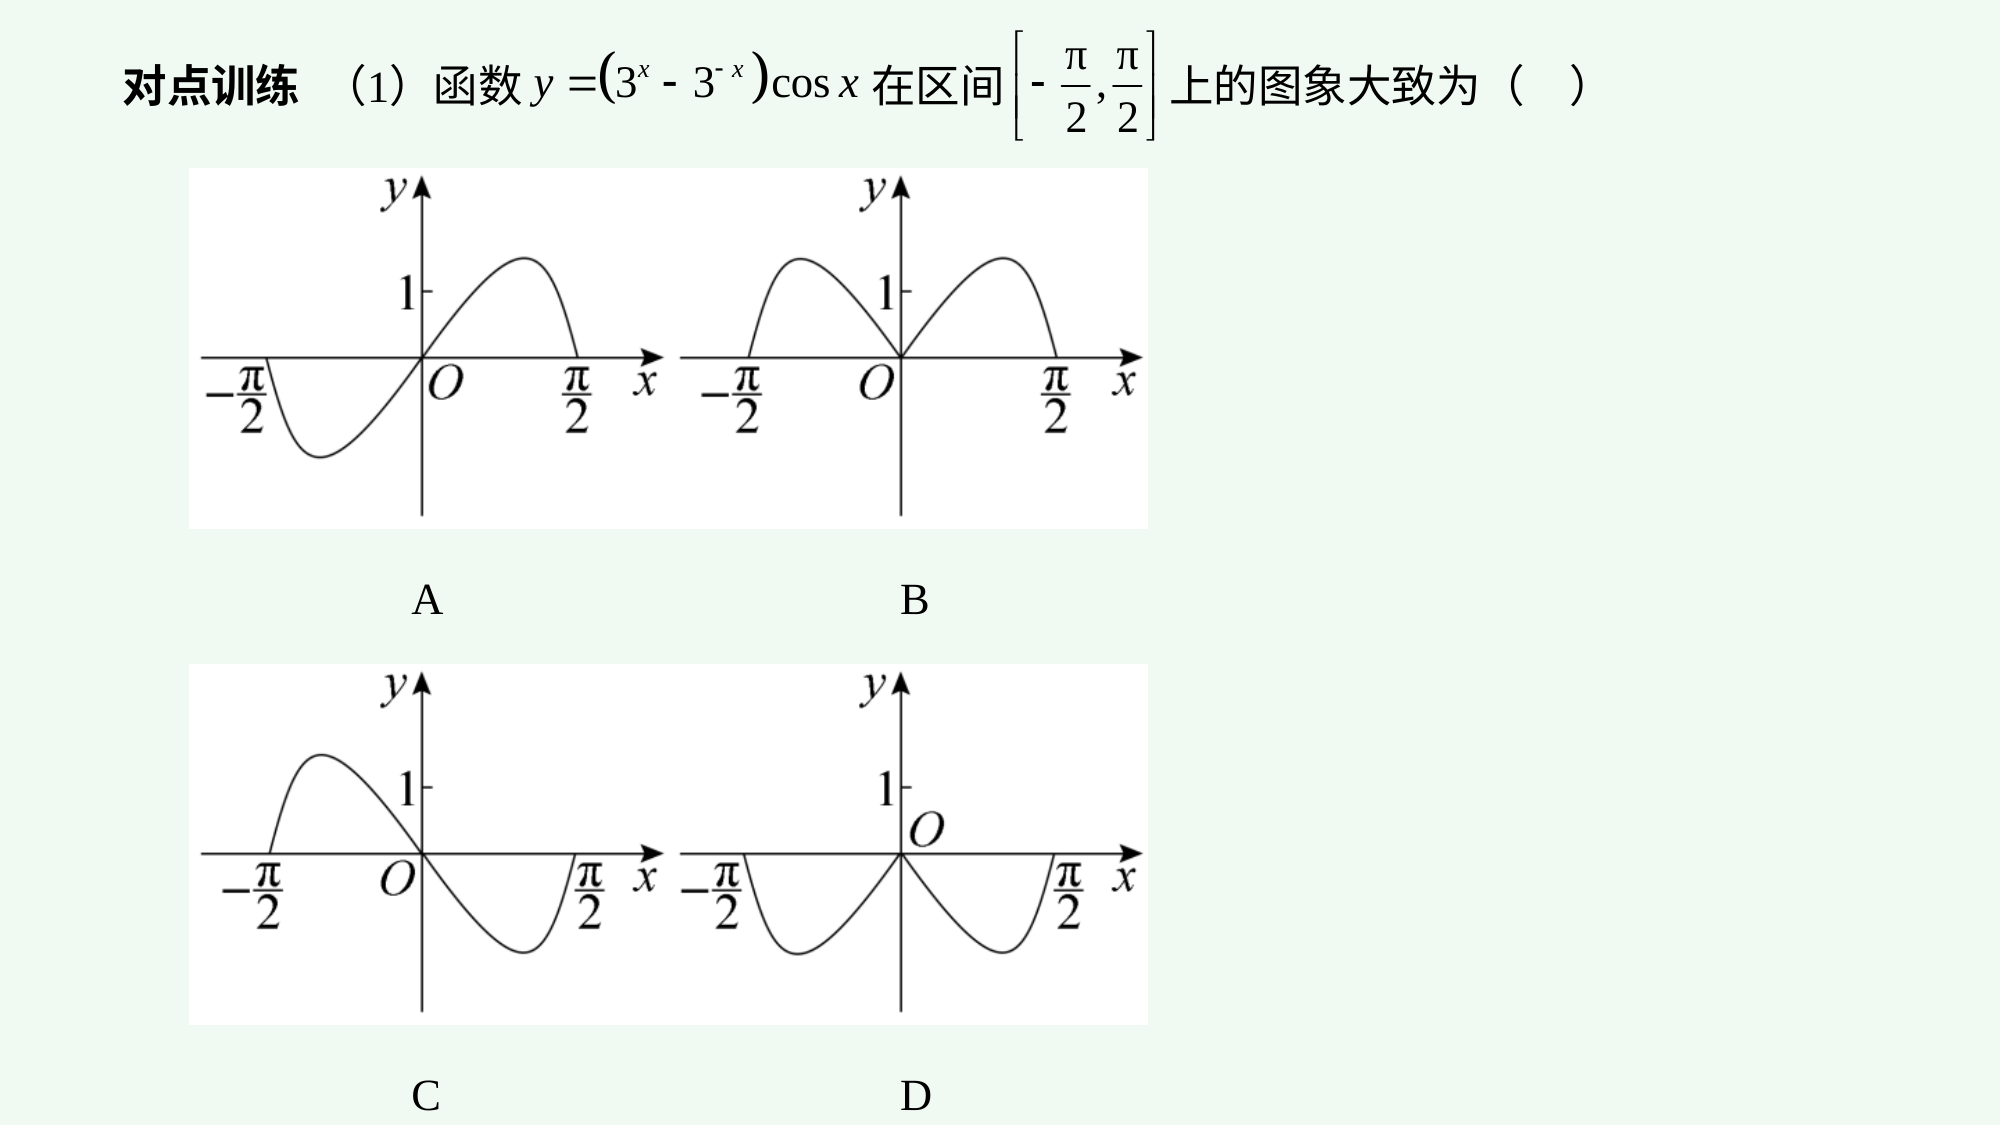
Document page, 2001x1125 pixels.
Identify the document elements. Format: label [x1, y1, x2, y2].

text_box [122, 19, 1881, 1125]
